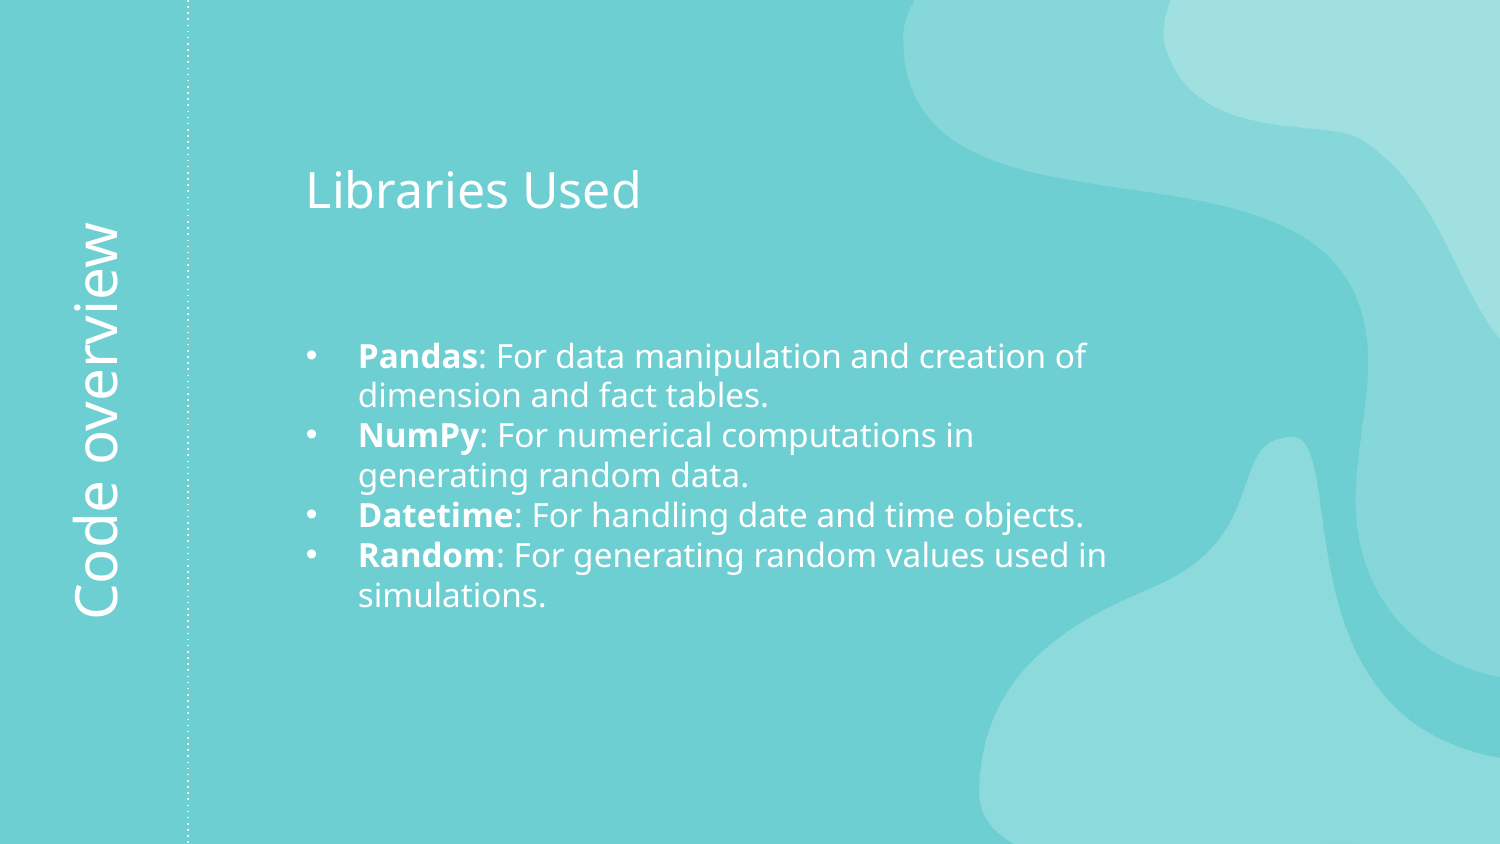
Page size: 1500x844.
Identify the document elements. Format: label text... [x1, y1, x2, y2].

subtitle Libraries Used [267, 143, 750, 270]
list Pandas: For data manipulation and creation of dimension and fact tables. NumPy: For numerical computations in generating random data. Datetime: For handling date and time objects. Random: For generating random values used in simulations. [267, 319, 1166, 701]
title Code overview [43, 65, 138, 778]
picture [0, 0, 1500, 844]
